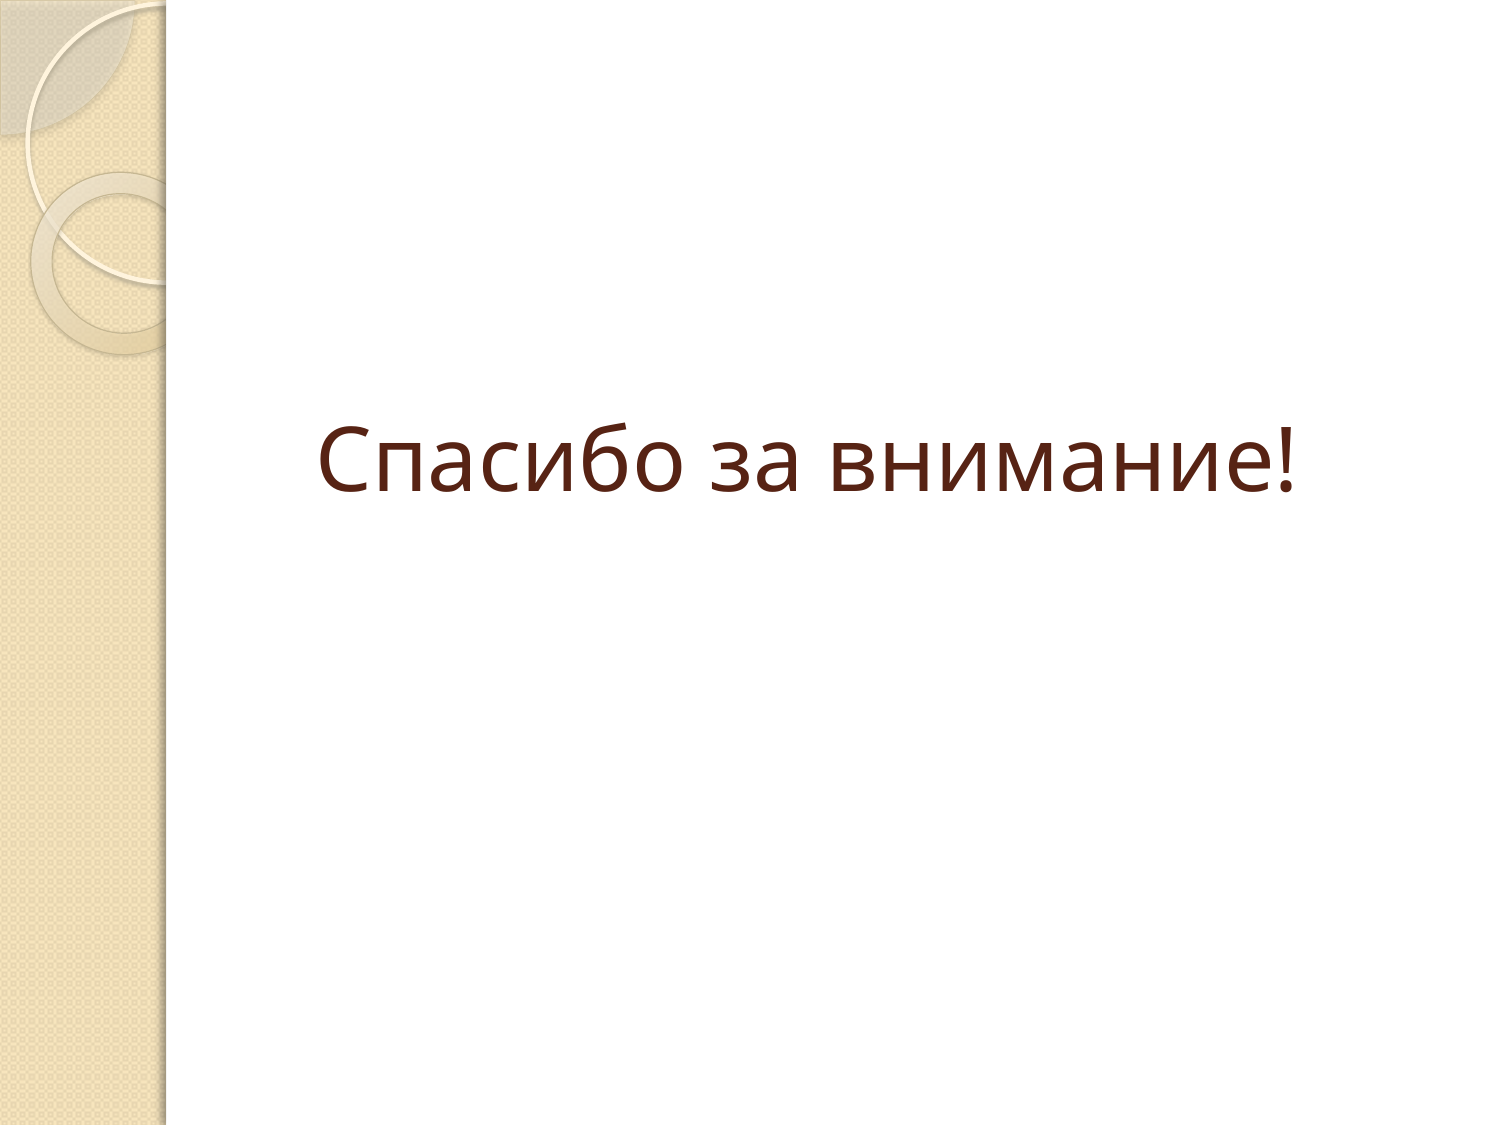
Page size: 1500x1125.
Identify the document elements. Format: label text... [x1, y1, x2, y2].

title Спасибо за внимание! [301, 361, 1341, 550]
